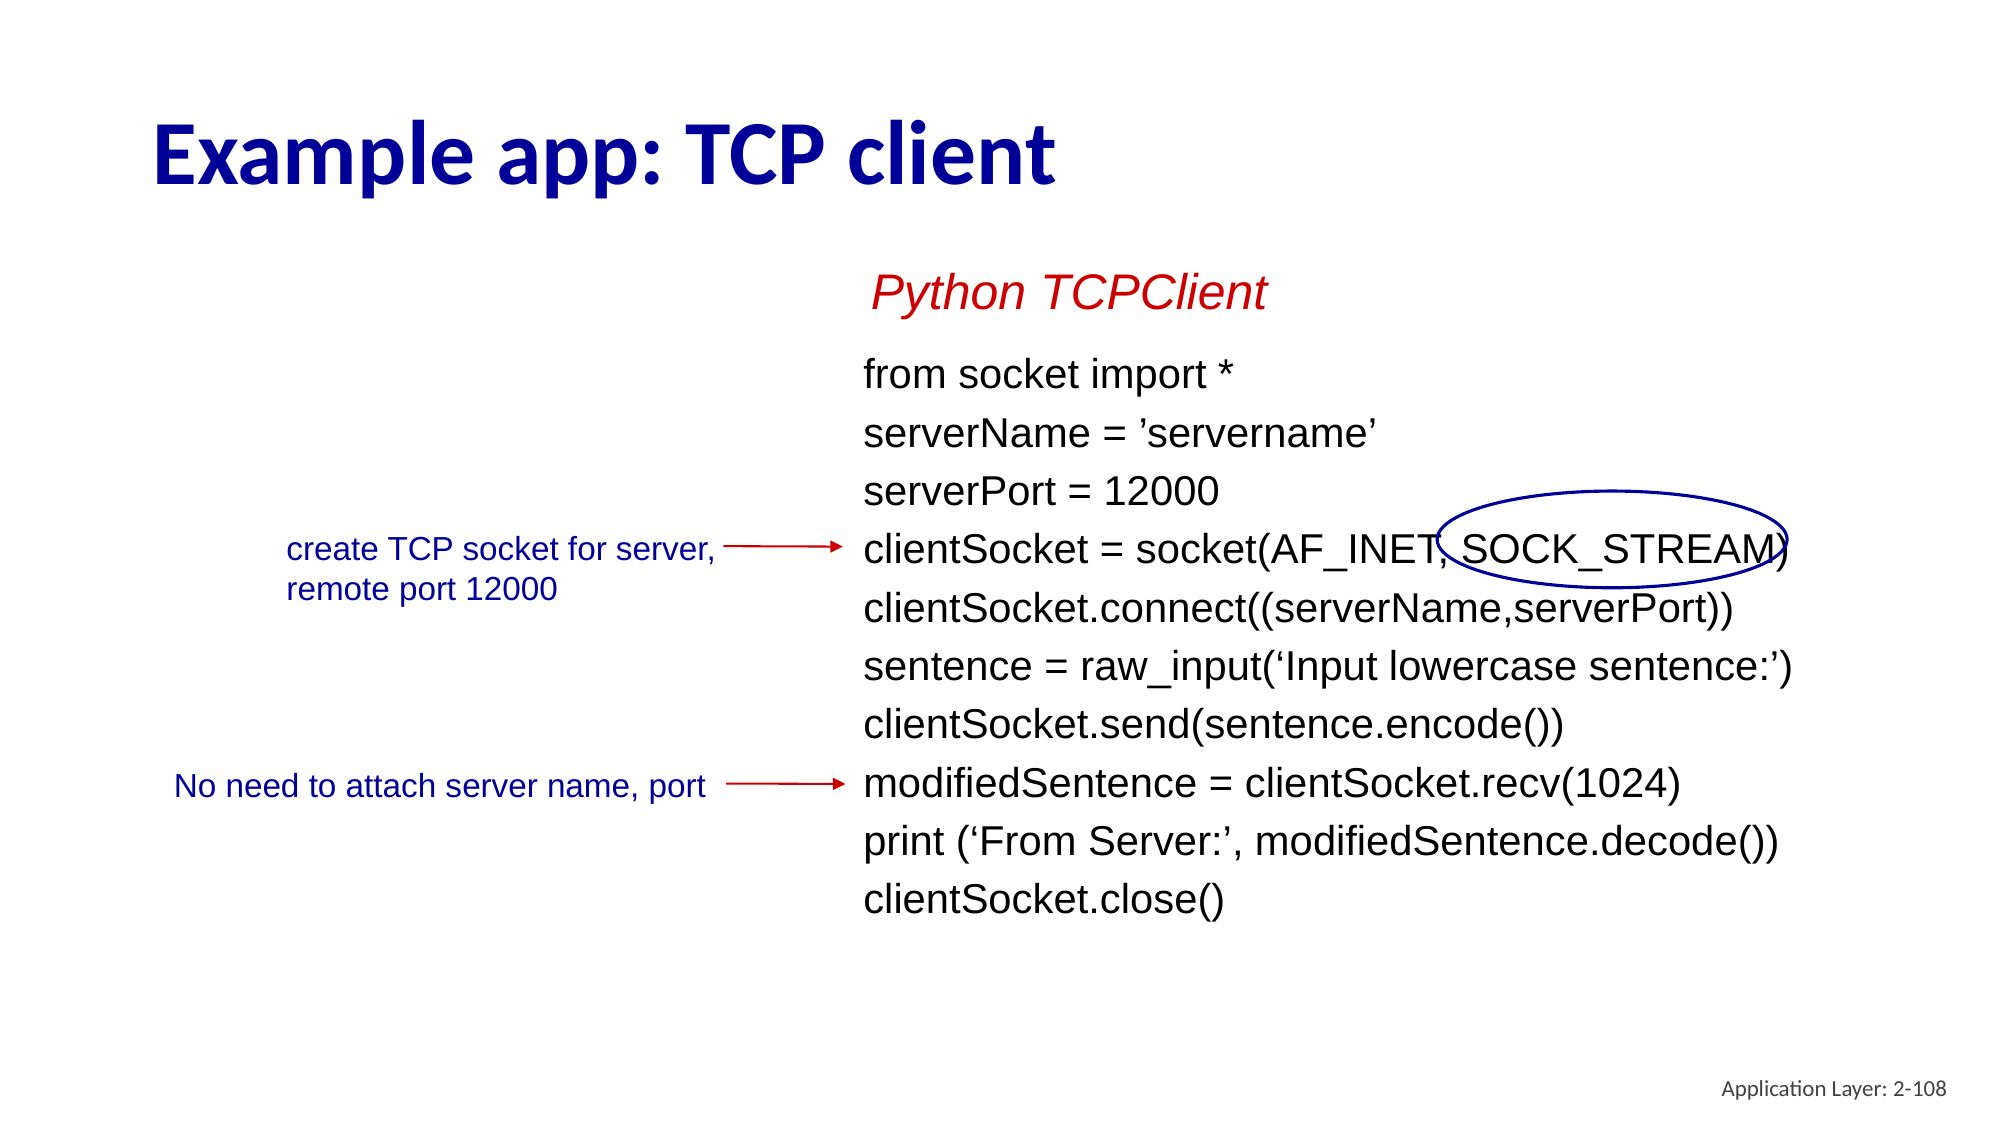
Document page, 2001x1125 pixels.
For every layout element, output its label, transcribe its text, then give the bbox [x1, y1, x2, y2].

title Example app: TCP client [137, 74, 1863, 221]
text_box [1437, 491, 1788, 588]
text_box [271, 519, 843, 616]
text_box from socket import * serverName = ’servername’ serverPort = 12000 clientSocket = socket(AF_INET, SOCK_STREAM) clientSocket.connect((serverName,serverPort)) sentence = raw_input(‘Input lowercase sentence:’) clientSocket.send(sentence.encode()) modifiedSentence = clientSocket.recv(1024) print (‘From Server:’, modifiedSentence.decode()) clientSocket.close() [848, 331, 1809, 930]
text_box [159, 757, 846, 813]
slide_number Application Layer: 2-108 [1512, 1056, 1963, 1117]
text_box Python TCPClient [856, 252, 1283, 328]
